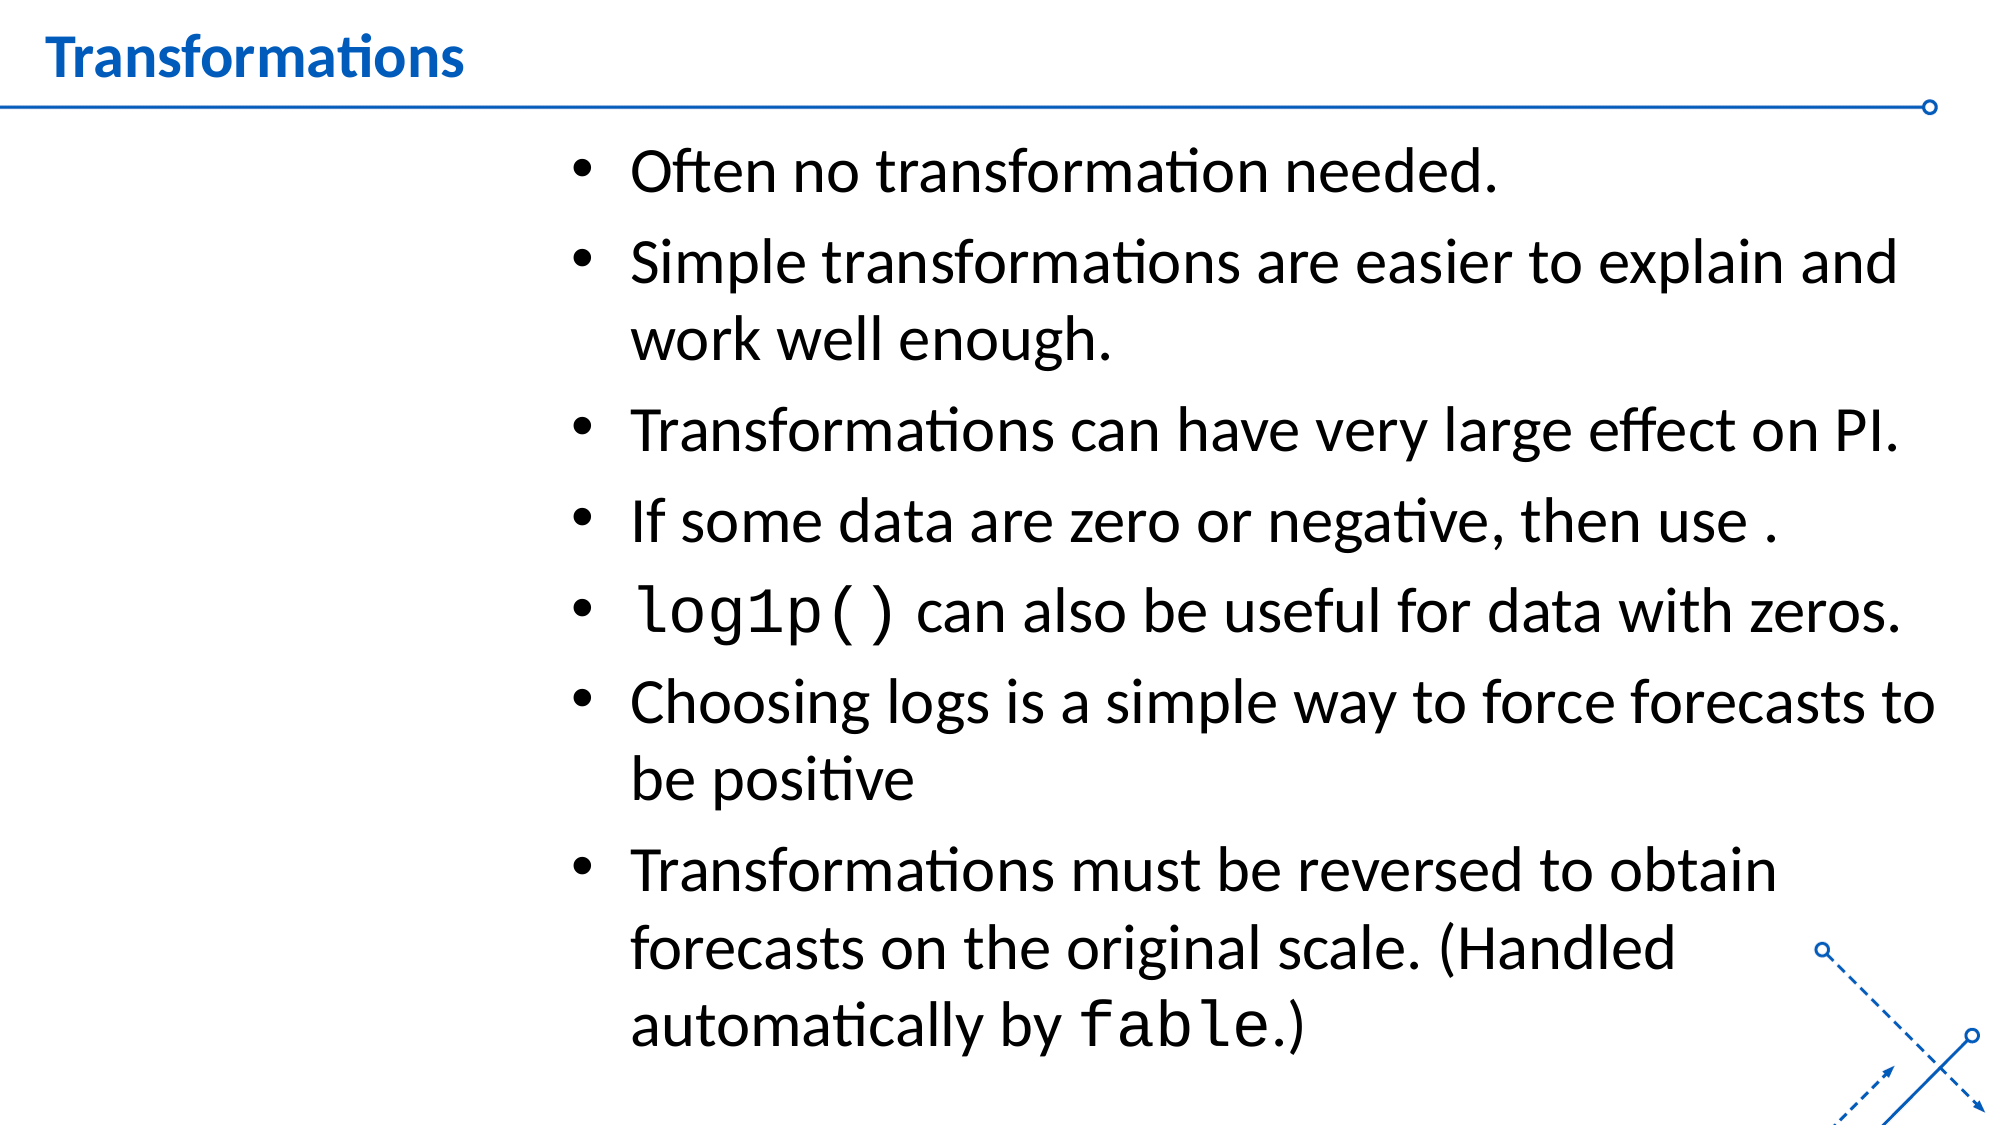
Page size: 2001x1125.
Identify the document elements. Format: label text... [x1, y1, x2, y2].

title Transformations [30, 7, 1968, 98]
picture [0, 0, 2001, 1125]
